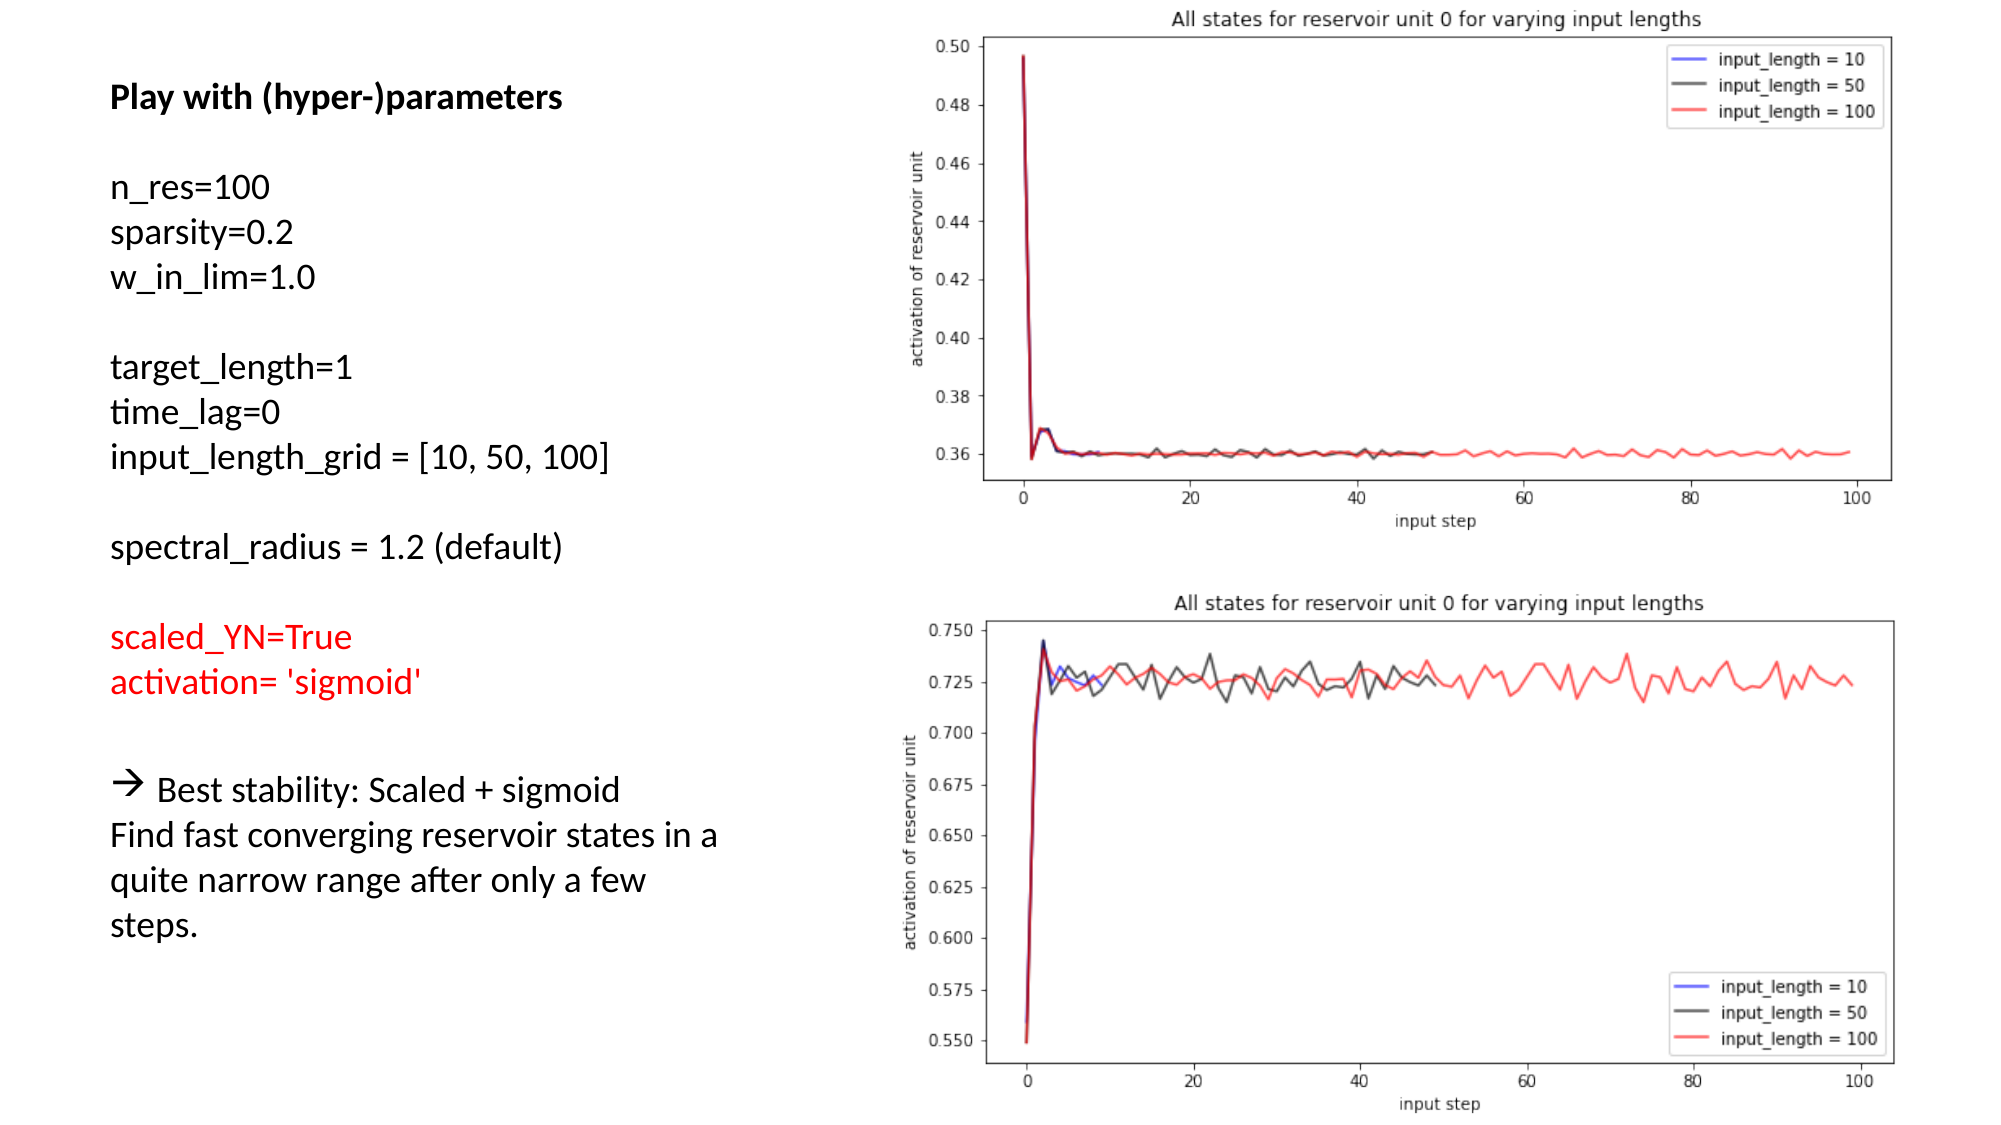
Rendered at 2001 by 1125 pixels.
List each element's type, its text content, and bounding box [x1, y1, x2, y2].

text_box Best stability: Scaled + sigmoid Find fast converging reservoir states in a quite narrow range after only a few steps. [95, 758, 754, 953]
picture [893, 583, 1905, 1125]
text_box Play with (hyper-)parameters n_res=100 sparsity=0.2 w_in_lim=1.0 target_length=1 time_lag=0 input_length_grid = [10, 50, 100] spectral_radius = 1.2 (default) scaled_YN=True activation= 'sigmoid' [95, 64, 880, 710]
picture [900, 0, 1901, 542]
